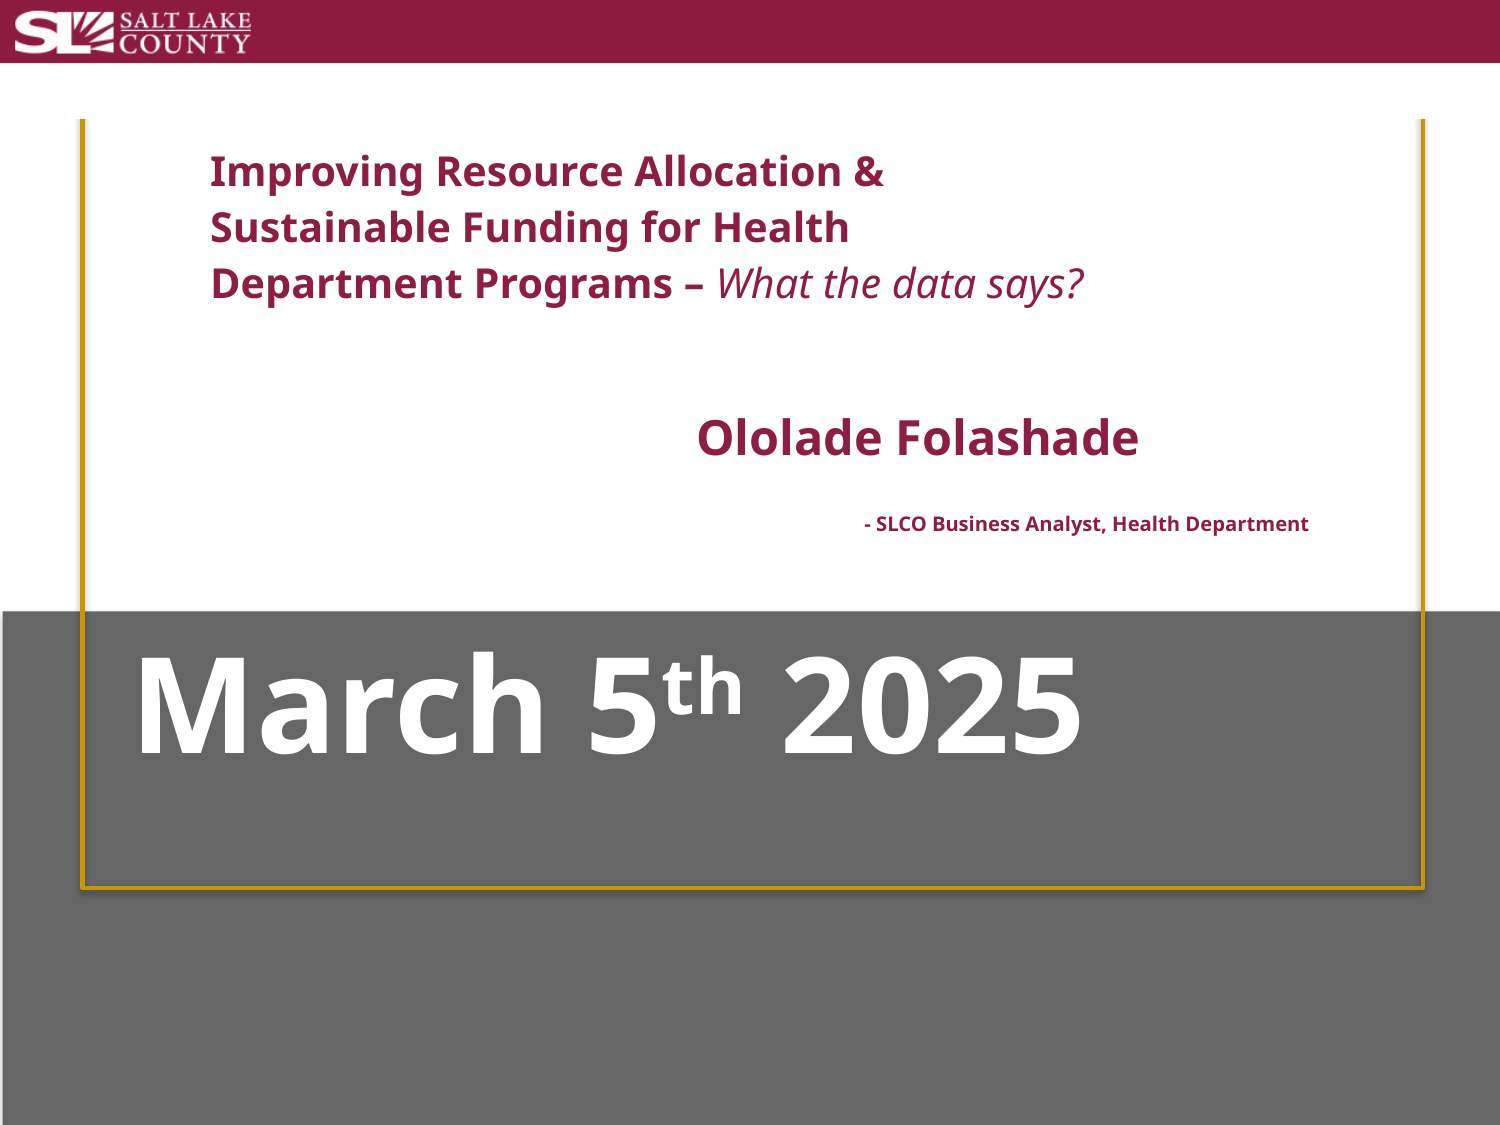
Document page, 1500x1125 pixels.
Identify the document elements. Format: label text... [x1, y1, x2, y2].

title Ololade Folashade [696, 404, 1397, 517]
text_box [2, 611, 1500, 1125]
picture [0, 0, 1500, 1125]
text_box Improving Resource Allocation & Sustainable Funding for Health Department Programs – What the data says? [210, 142, 1114, 372]
text_box - SLCO Business Analyst, Health Department [864, 509, 1319, 563]
text_box [82, 127, 1424, 889]
